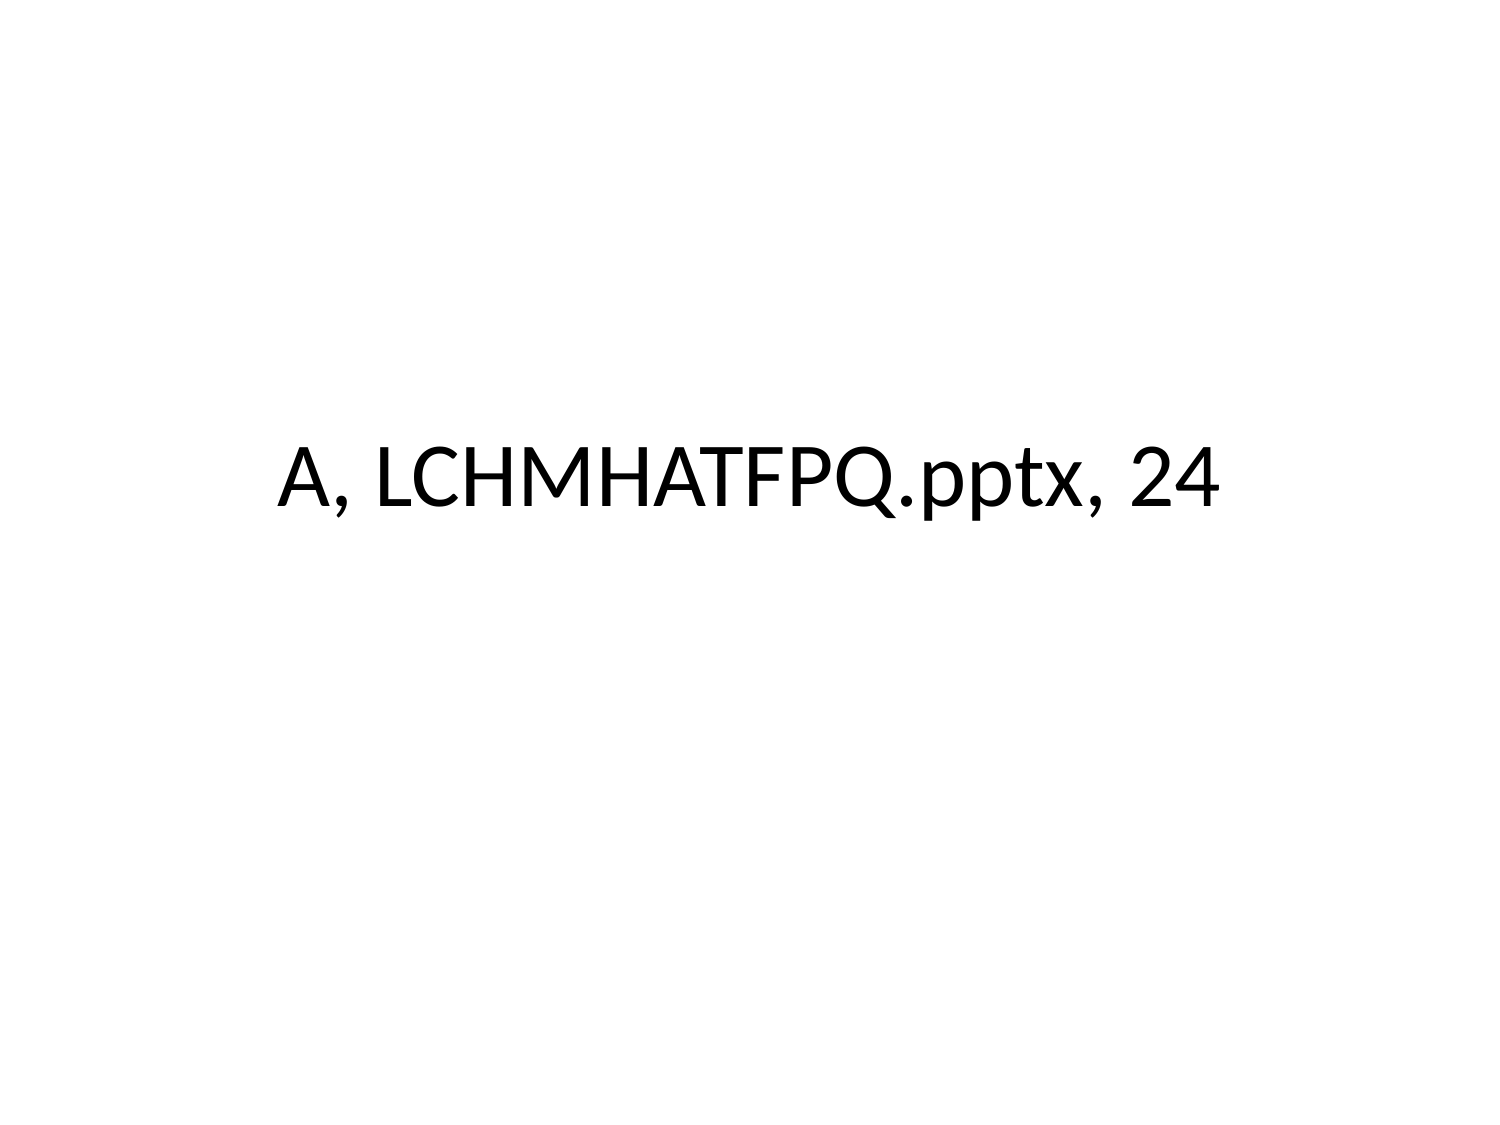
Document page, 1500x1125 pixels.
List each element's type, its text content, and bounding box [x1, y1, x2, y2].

title A, LCHMHATFPQ.pptx, 24 [112, 349, 1388, 591]
